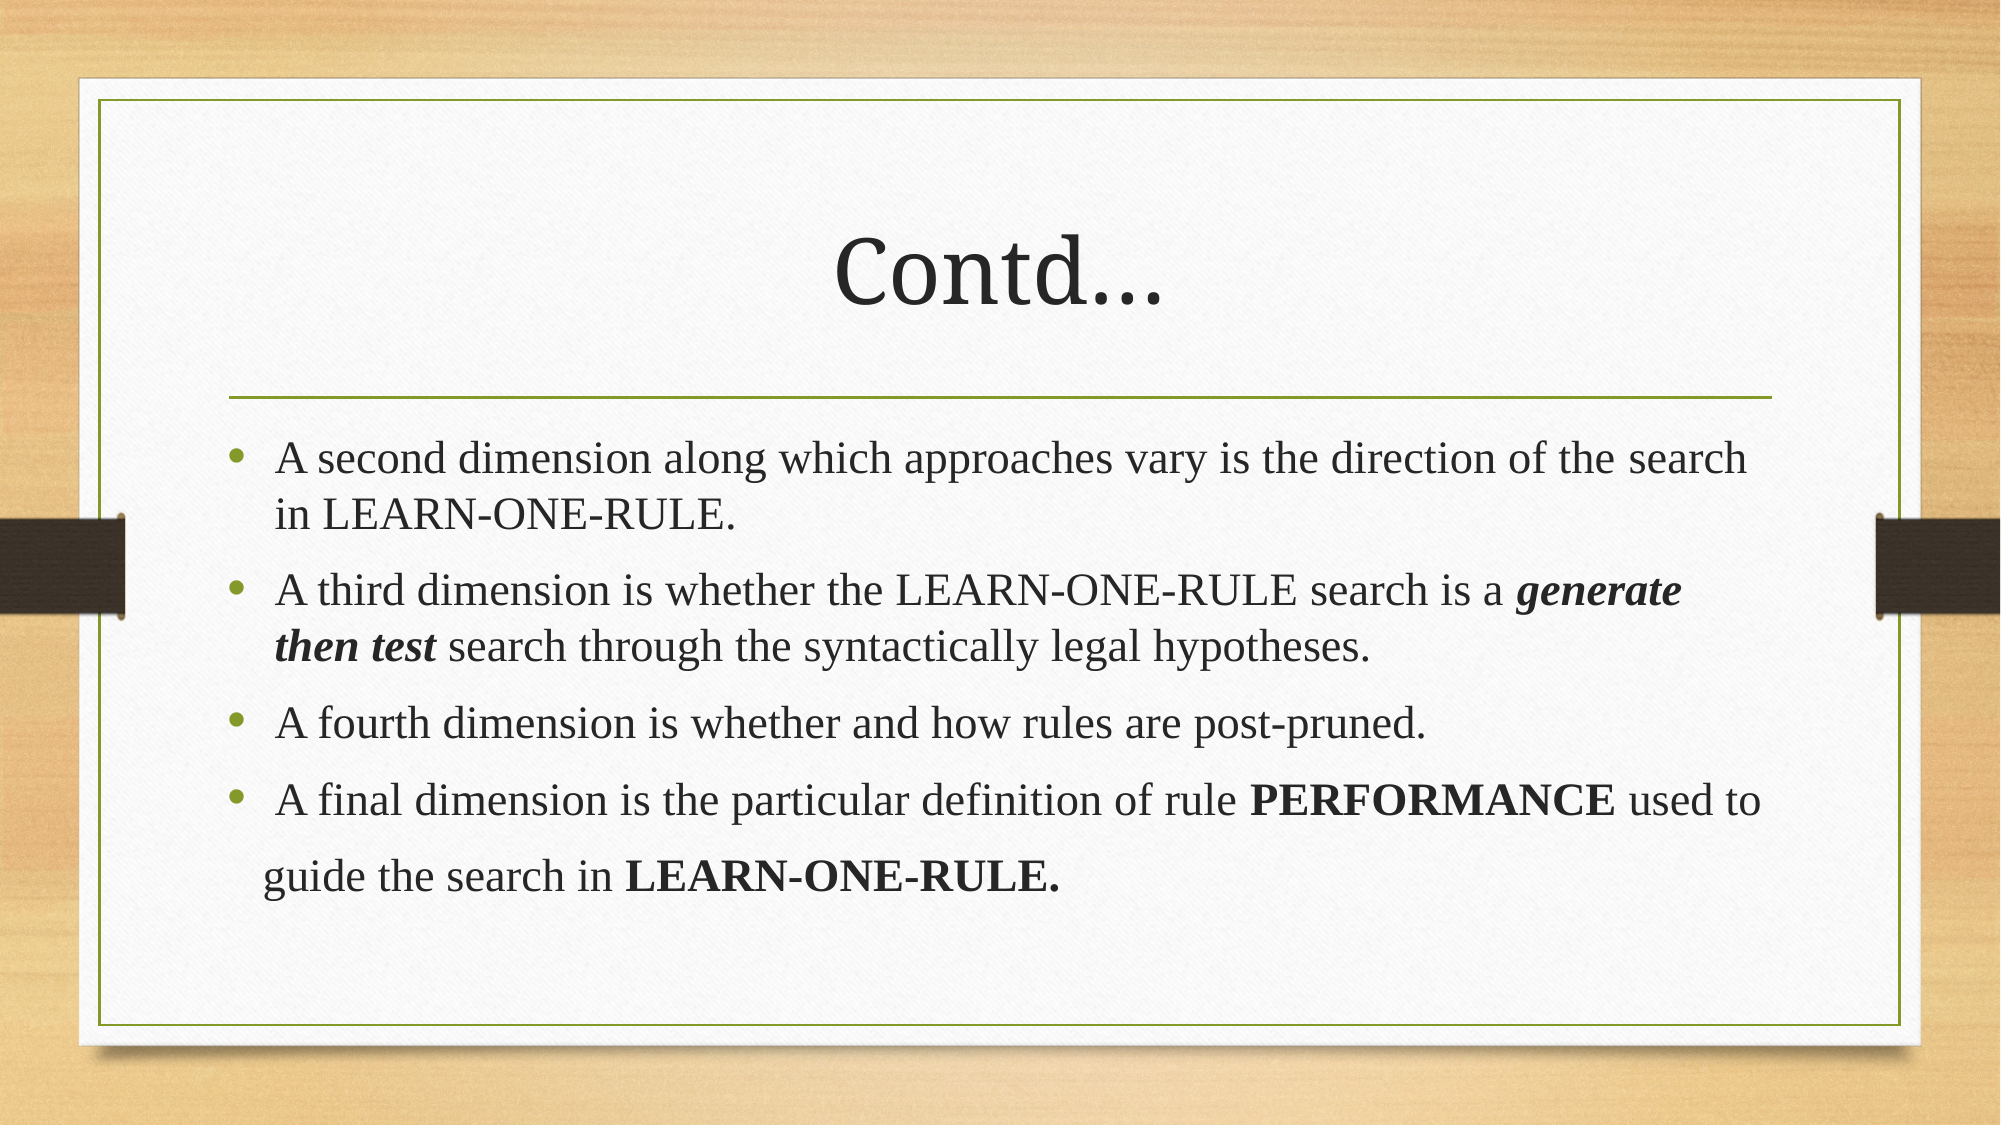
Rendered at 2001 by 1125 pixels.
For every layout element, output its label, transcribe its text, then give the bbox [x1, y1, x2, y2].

title Contd… [212, 161, 1788, 375]
picture [0, 0, 2001, 1125]
list A second dimension along which approaches vary is the direction of the search in LEARN-ONE-RULE. A third dimension is whether the LEARN-ONE-RULE search is a generate then test search through the syntactically legal hypotheses. A fourth dimension is whether and how rules are post-pruned. A final dimension is the particular definition of rule PERFORMANCE used to guide the search in LEARN-ONE-RULE. [212, 419, 1788, 964]
